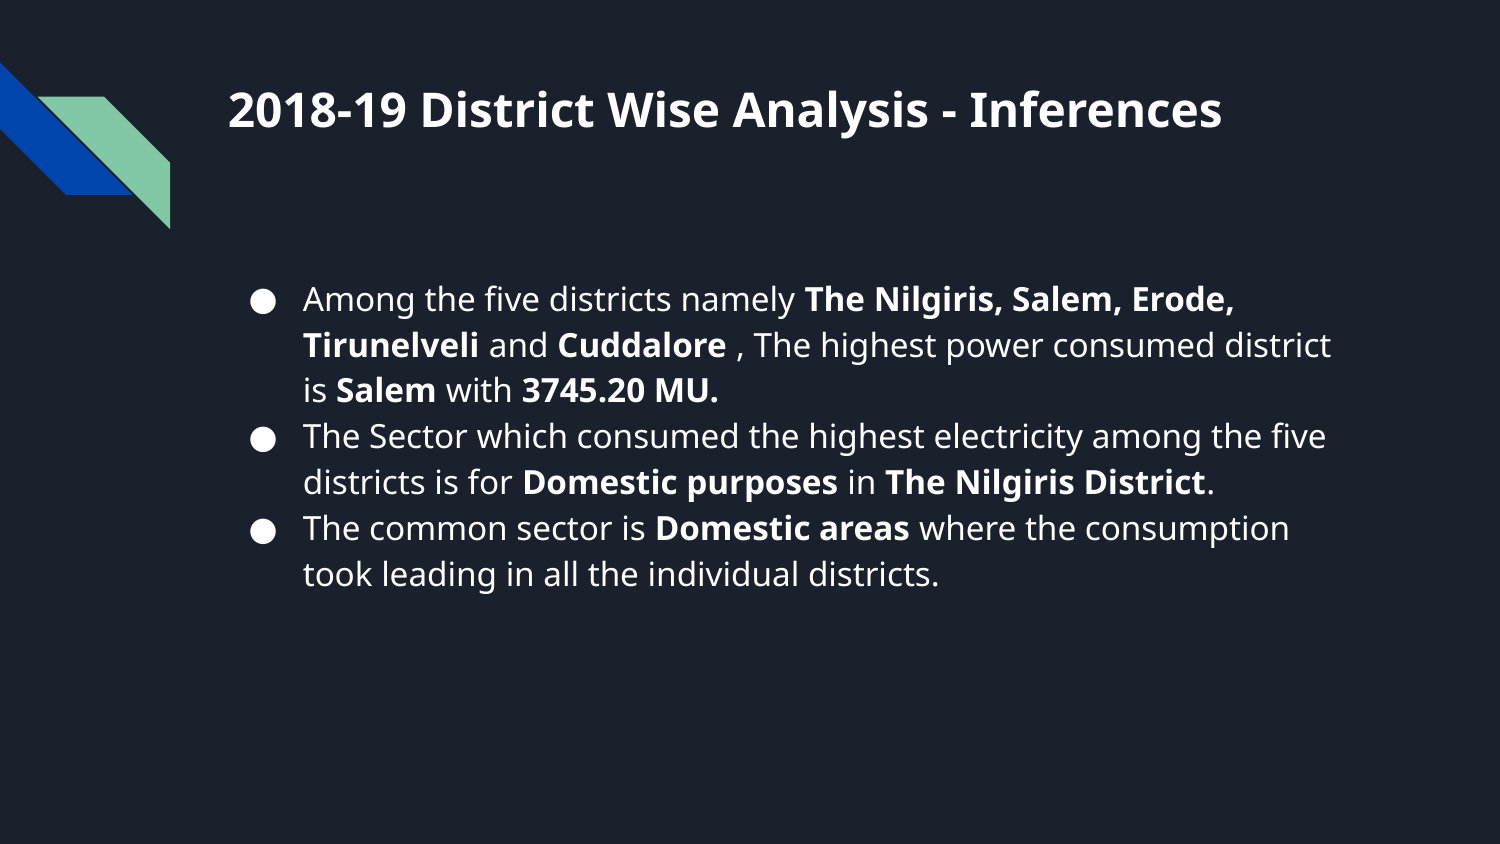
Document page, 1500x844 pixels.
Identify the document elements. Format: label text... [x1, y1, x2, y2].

title 2018-19 District Wise Analysis - Inferences [212, 64, 1368, 153]
list Among the five districts namely The Nilgiris, Salem, Erode, Tirunelveli and Cuddalore , The highest power consumed district is Salem with 3745.20 MU. The Sector which consumed the highest electricity among the five districts is for Domestic purposes in The Nilgiris District. The common sector is Domestic areas where the consumption took leading in all the individual districts. [212, 257, 1368, 735]
